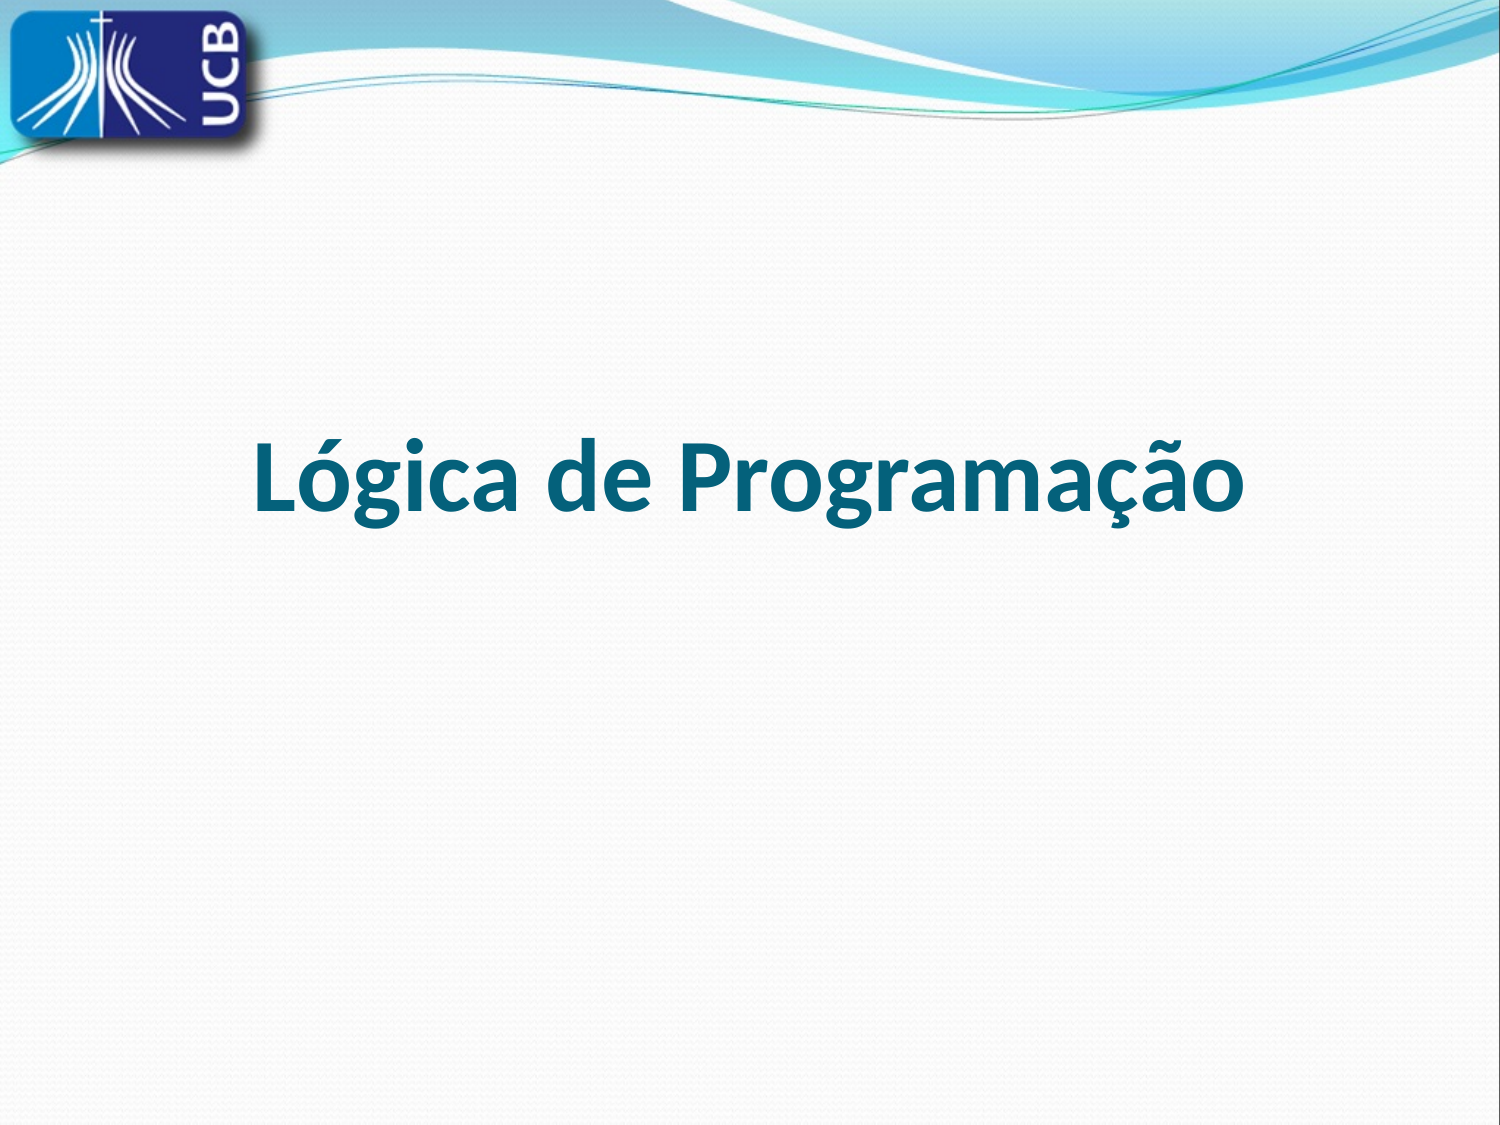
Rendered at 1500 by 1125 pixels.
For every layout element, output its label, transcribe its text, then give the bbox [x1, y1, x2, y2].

title Lógica de Programação [112, 349, 1388, 591]
picture [0, 0, 1500, 1125]
